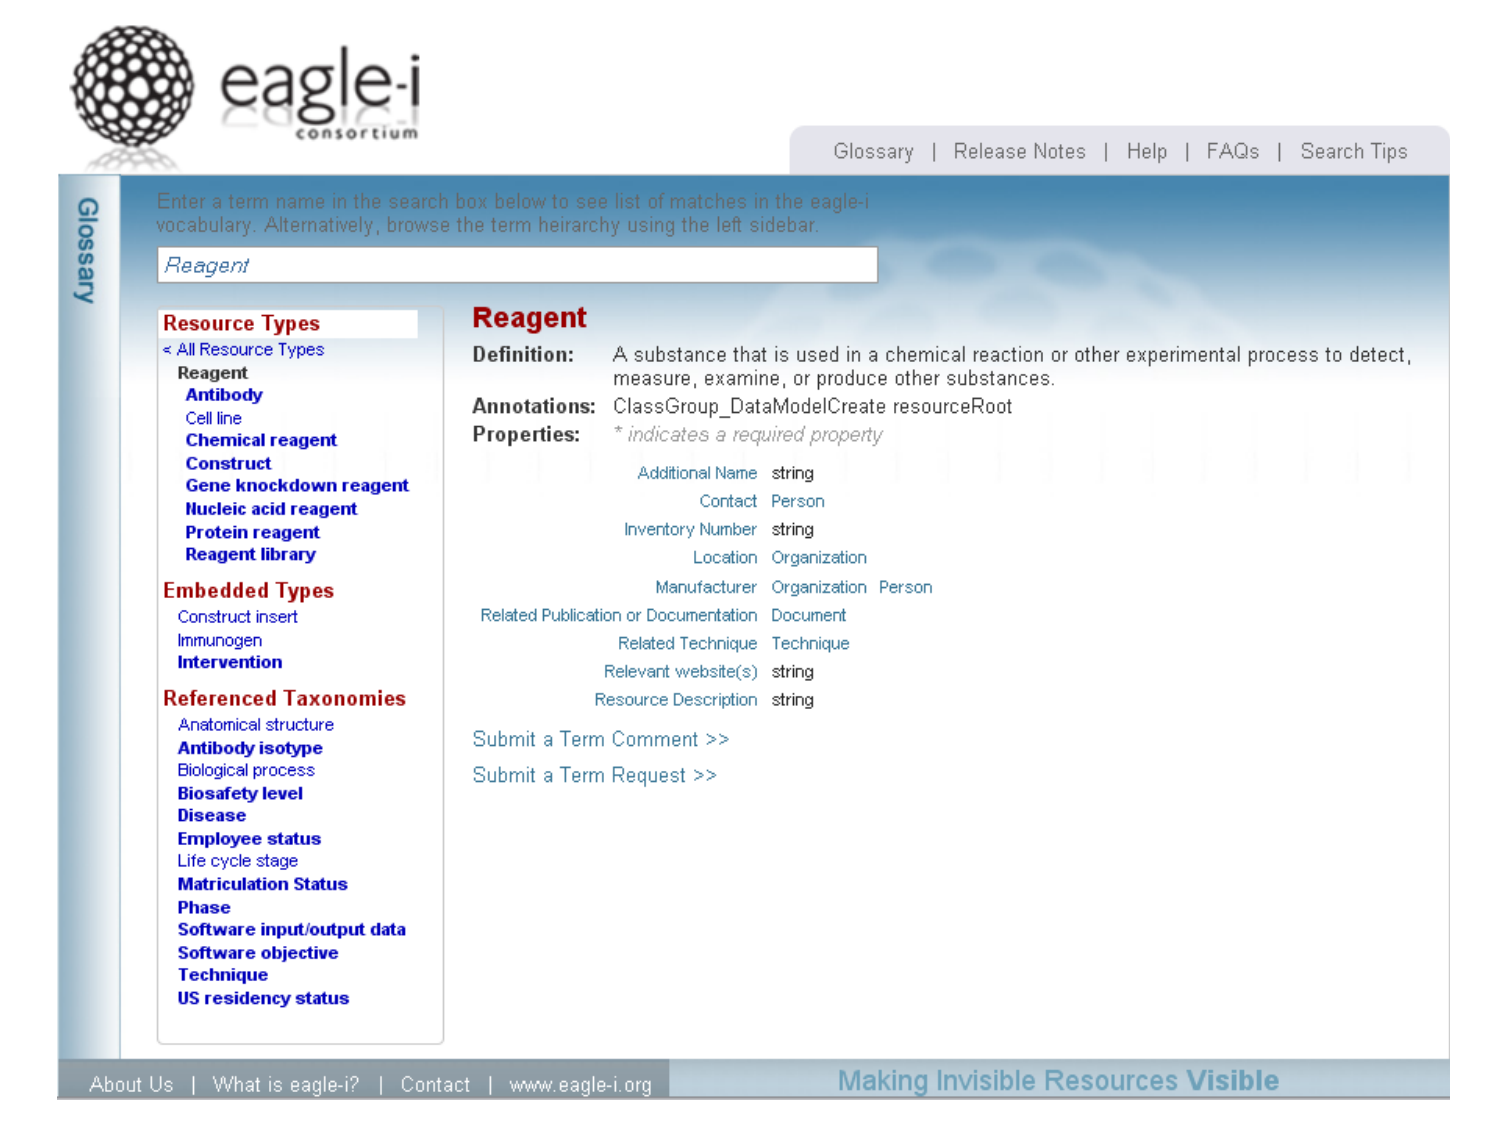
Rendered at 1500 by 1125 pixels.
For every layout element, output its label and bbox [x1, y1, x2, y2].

picture [56, 21, 1451, 1101]
